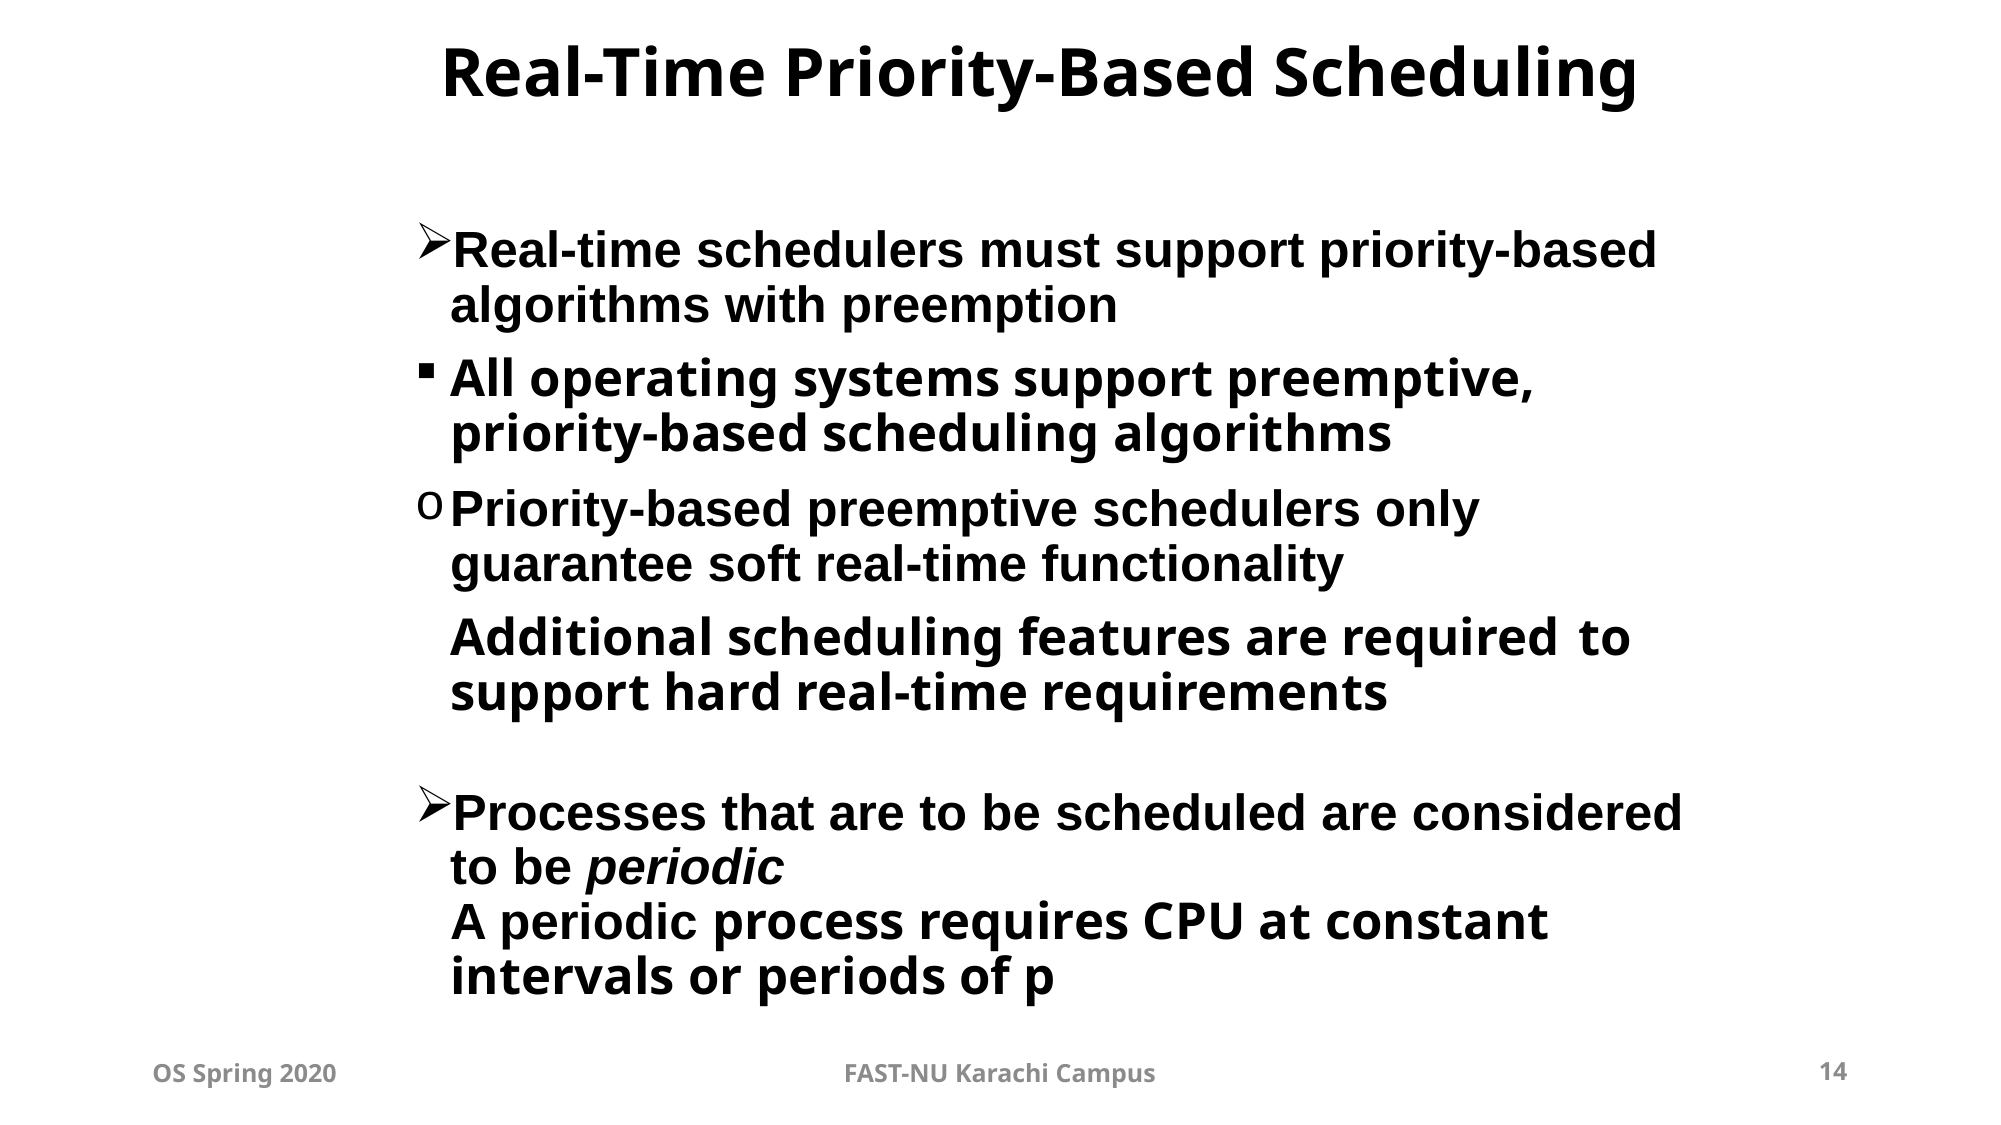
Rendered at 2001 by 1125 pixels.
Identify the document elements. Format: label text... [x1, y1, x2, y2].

slide_number 14 [1412, 1042, 1863, 1103]
list Real-time schedulers must support priority-based algorithms with preemption All operating systems support preemptive, priority-based scheduling algorithms Priority-based preemptive schedulers only guarantee soft real-time functionality Additional scheduling features are required to support hard real-time requirements Processes that are to be scheduled are considered to be periodic A periodic process requires CPU at constant intervals or periods of p [399, 215, 1750, 1025]
footer FAST-NU Karachi Campus [662, 1042, 1338, 1103]
slide_number OS Spring 2020 [137, 1042, 588, 1103]
title Real-Time Priority-Based Scheduling [425, 12, 1775, 138]
